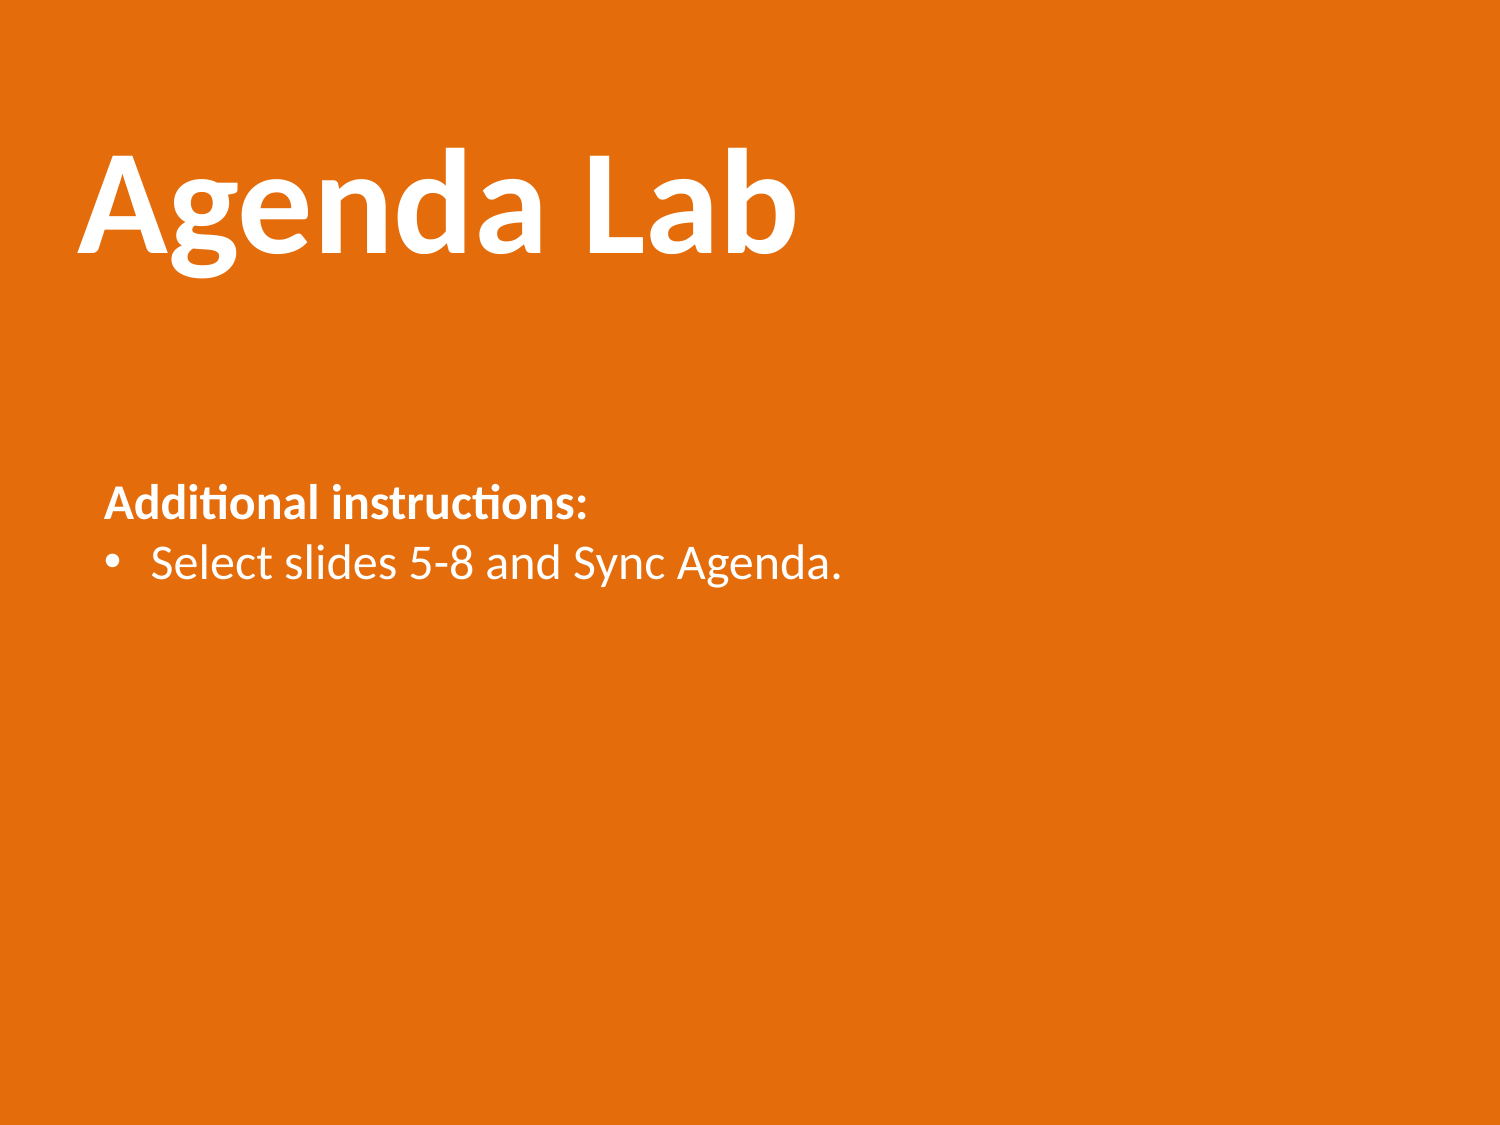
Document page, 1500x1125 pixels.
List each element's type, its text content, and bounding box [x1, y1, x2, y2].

title Agenda Lab [62, 99, 1413, 288]
text_box Additional instructions: Select slides 5-8 and Sync Agenda. [88, 462, 1339, 598]
